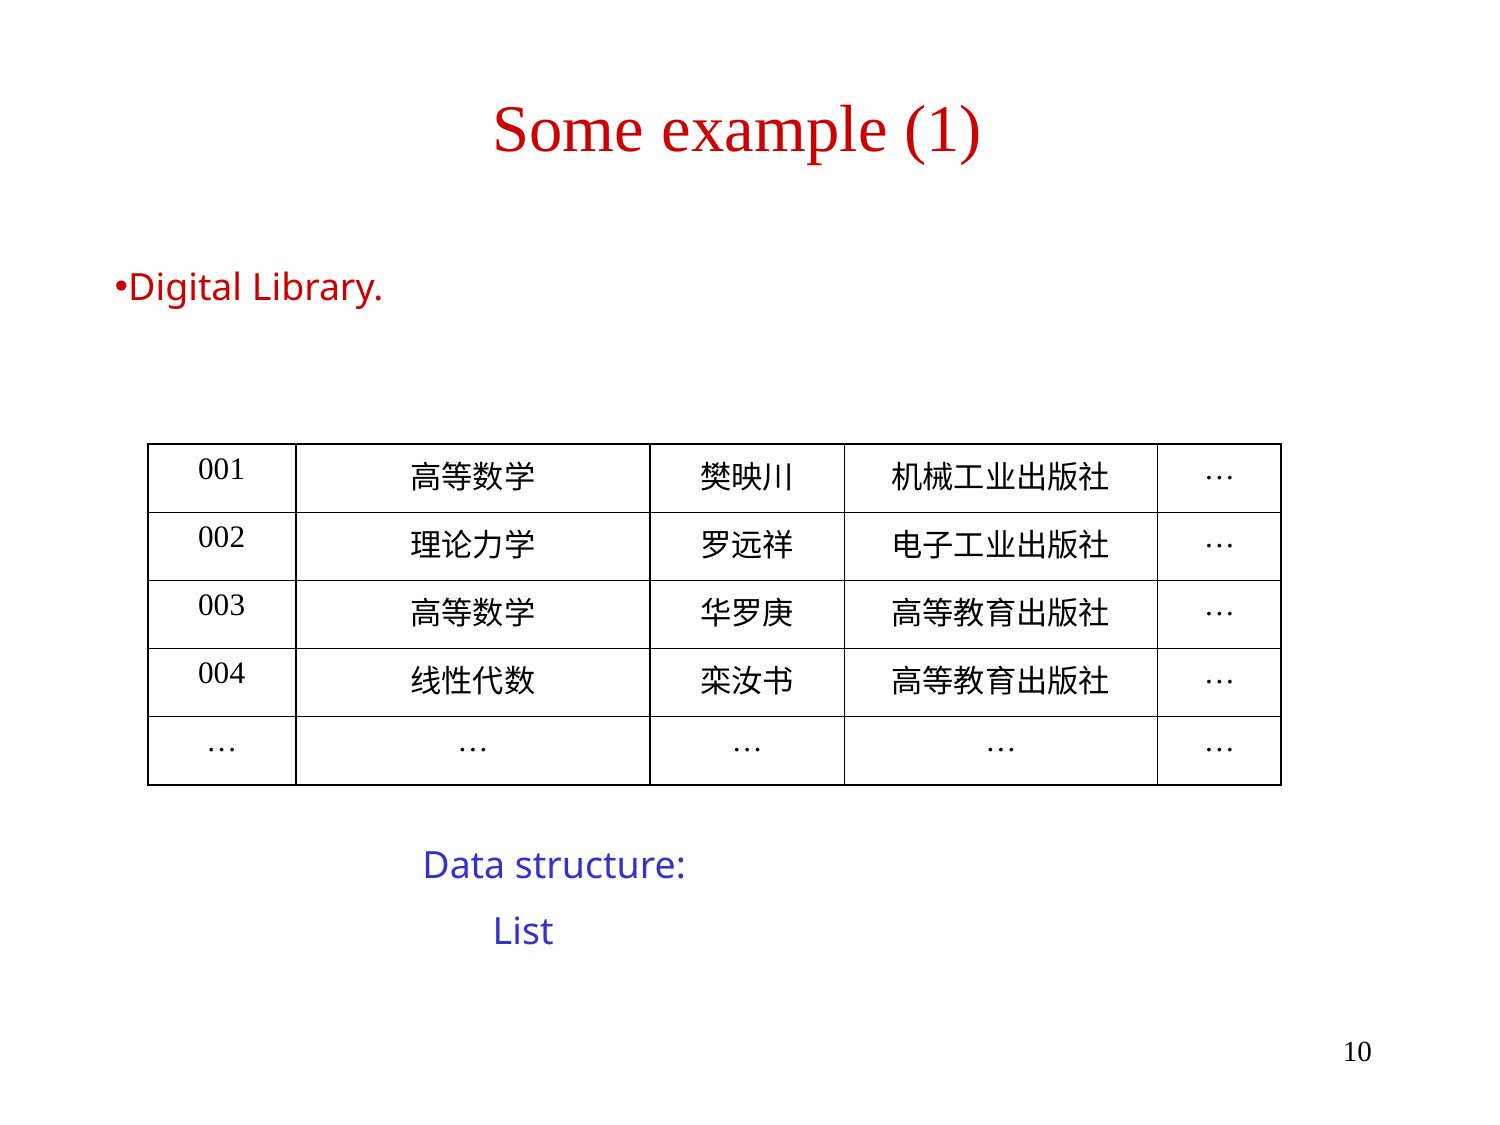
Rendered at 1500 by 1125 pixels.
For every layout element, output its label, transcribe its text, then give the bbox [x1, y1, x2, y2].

table_cell 栾汝书 [651, 649, 844, 716]
table_cell … [1158, 717, 1280, 784]
table_cell 罗远祥 [651, 513, 844, 580]
table_cell … [1158, 513, 1280, 580]
table_cell 华罗庚 [651, 581, 844, 648]
text_box Data structure: [407, 834, 757, 894]
table_header 樊映川 [651, 445, 844, 512]
table_cell 002 [149, 513, 295, 580]
table_header 高等数学 [297, 445, 649, 512]
table_cell 线性代数 [297, 649, 649, 716]
table_cell 电子工业出版社 [845, 513, 1157, 580]
table_cell 高等教育出版社 [845, 581, 1157, 648]
table_cell … [651, 717, 844, 784]
table_cell 004 [149, 649, 295, 716]
table_cell 理论力学 [297, 513, 649, 580]
table_cell … [1158, 581, 1280, 648]
text_box List [477, 904, 681, 961]
table_cell … [845, 717, 1157, 784]
title Some example (1) [100, 30, 1376, 219]
table_header 机械工业出版社 [845, 445, 1157, 512]
table_cell 高等数学 [297, 581, 649, 648]
table_cell … [1158, 649, 1280, 716]
table_cell 高等教育出版社 [845, 649, 1157, 716]
text_box Digital Library. [100, 255, 928, 316]
table_cell … [149, 717, 295, 784]
table_cell 003 [149, 581, 295, 648]
table_header … [1158, 445, 1280, 512]
table_cell … [297, 717, 649, 784]
slide_number 10 [1074, 1025, 1388, 1100]
table_header 001 [149, 445, 295, 512]
